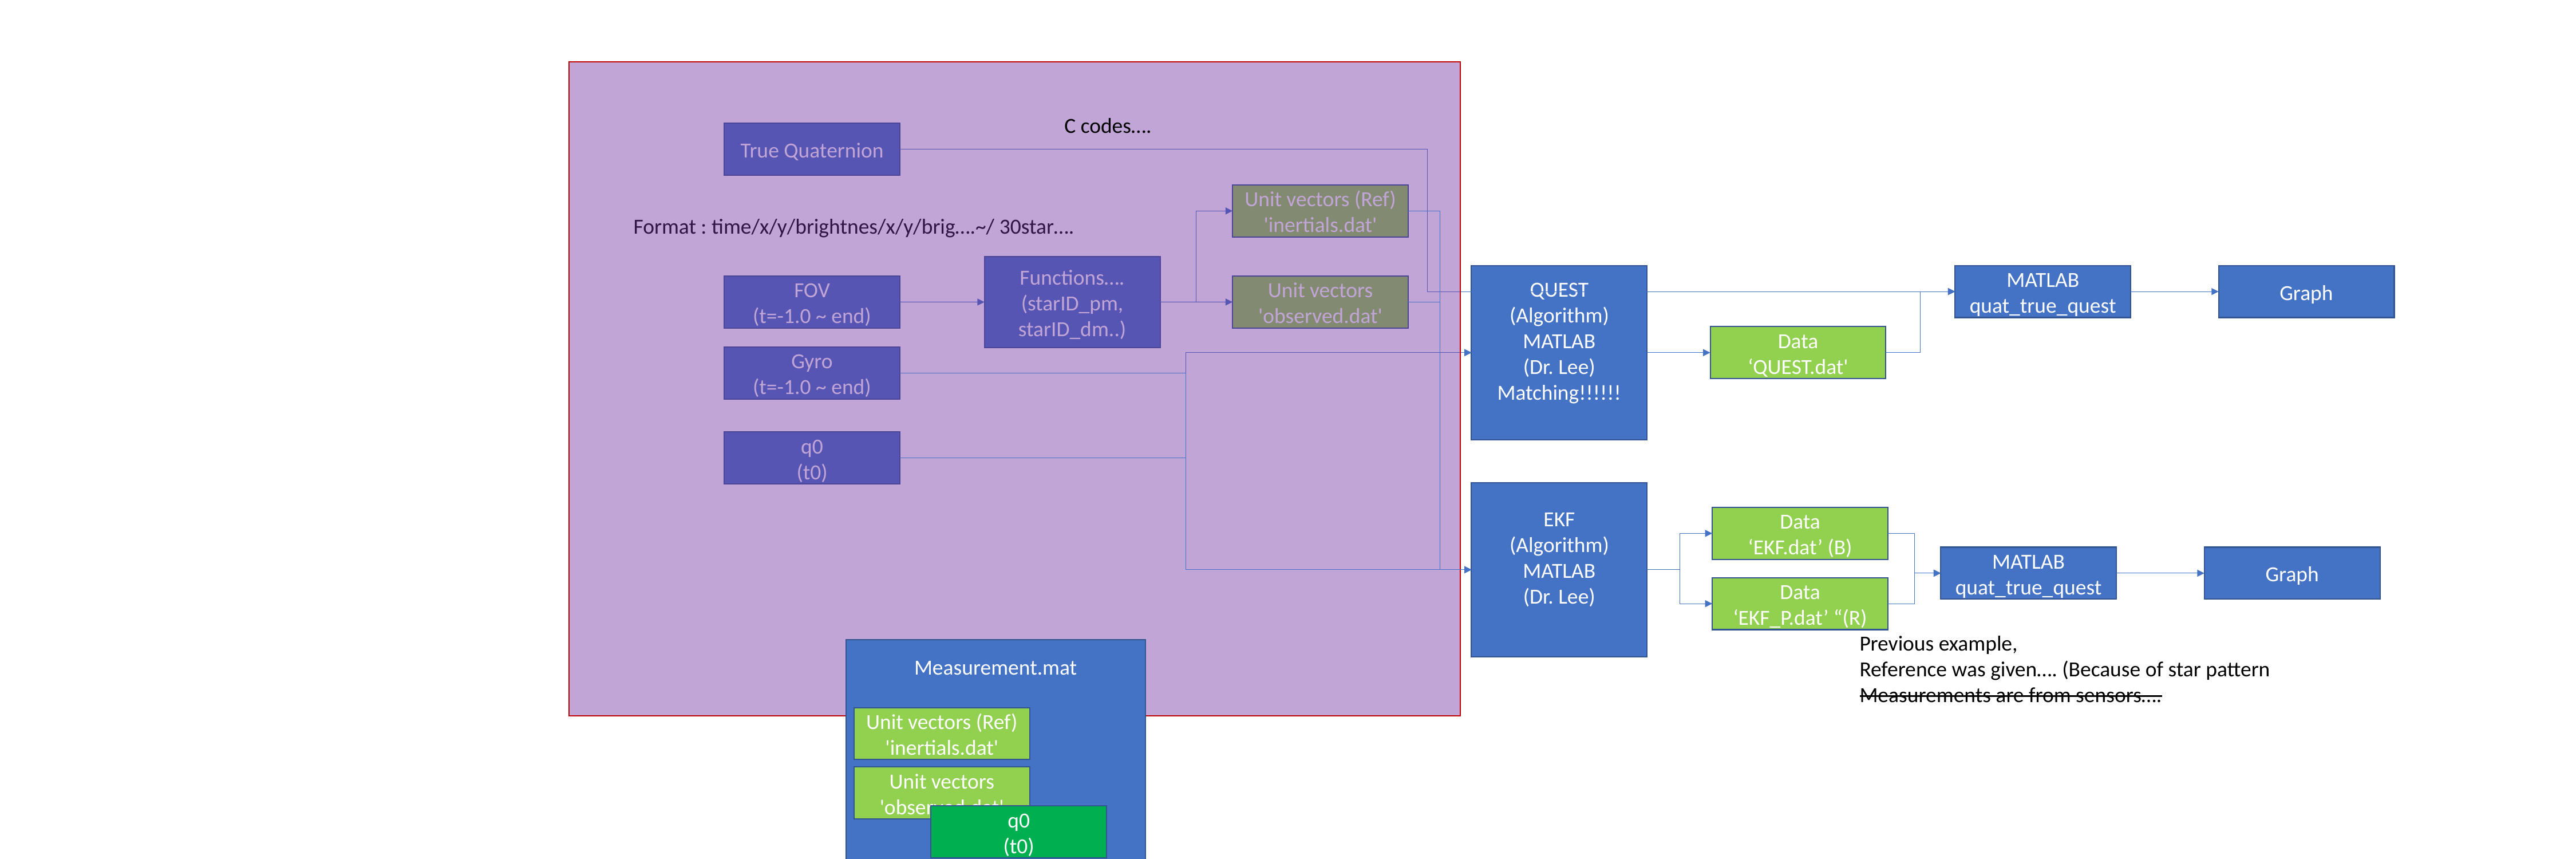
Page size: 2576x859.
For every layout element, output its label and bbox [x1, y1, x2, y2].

text_box [569, 62, 2395, 859]
